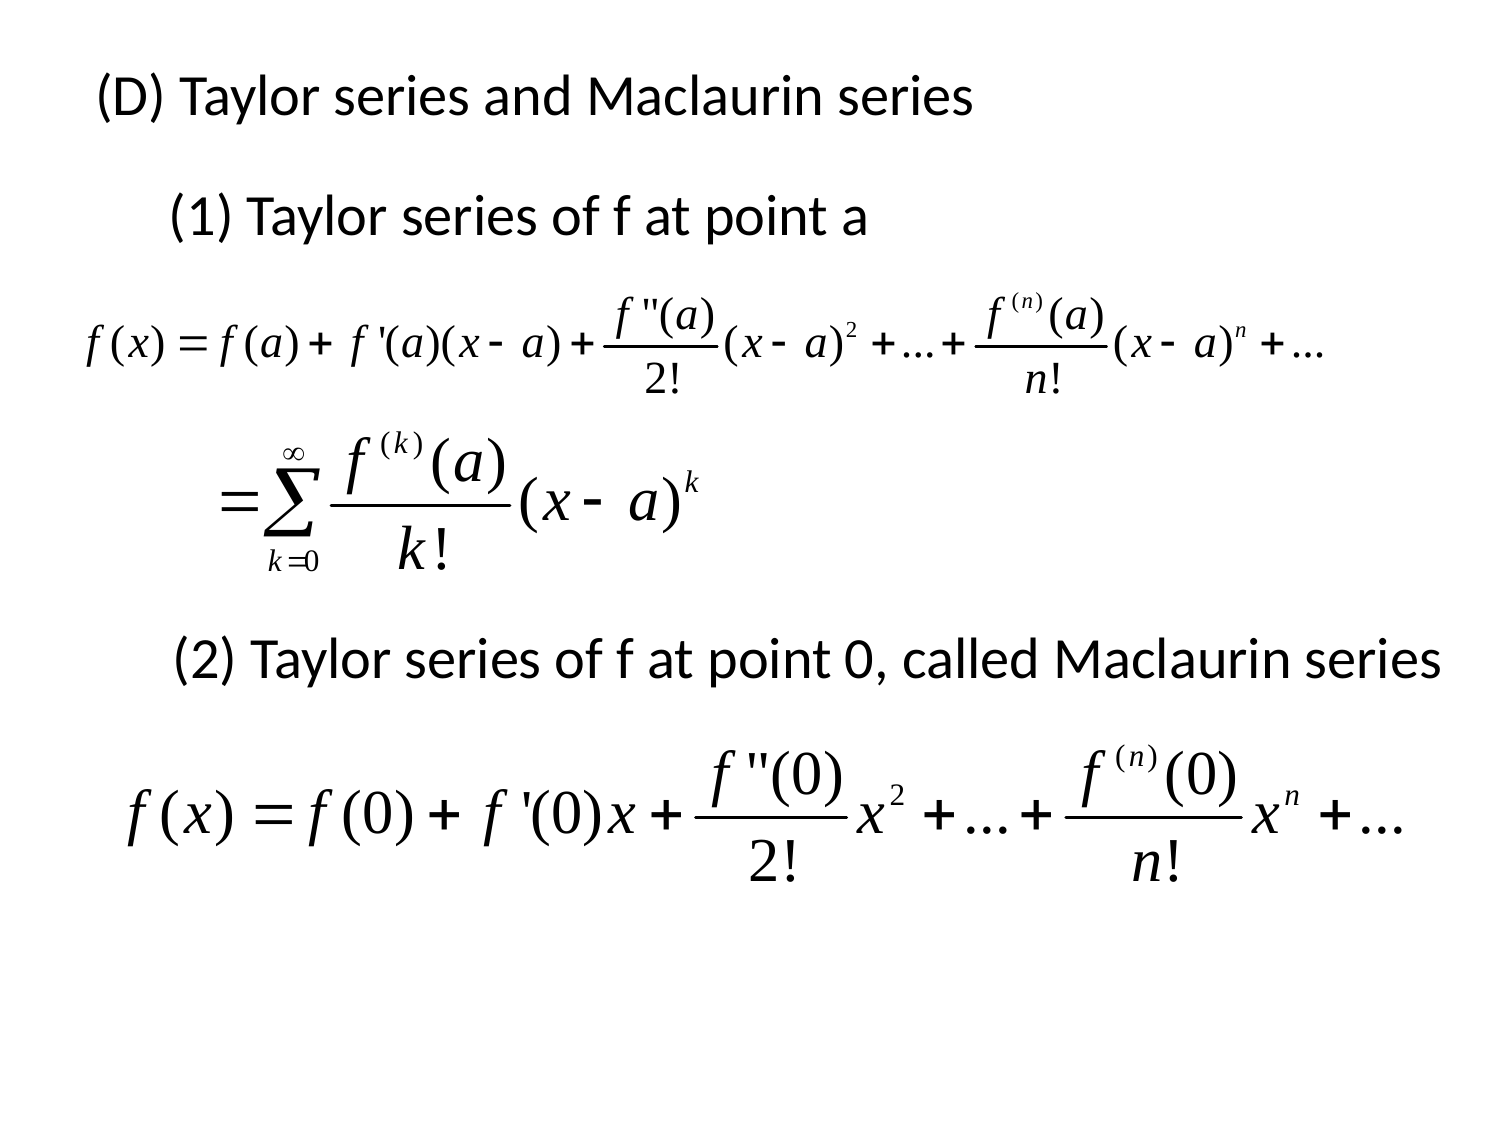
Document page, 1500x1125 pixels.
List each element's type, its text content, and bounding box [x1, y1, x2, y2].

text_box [212, 424, 711, 578]
text_box (2) Taylor series of f at point 0, called Maclaurin series [157, 612, 1458, 698]
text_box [112, 737, 1407, 888]
text_box (1) Taylor series of f at point a [154, 170, 885, 255]
text_box (D) Taylor series and Maclaurin series [80, 50, 990, 135]
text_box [74, 287, 1326, 398]
